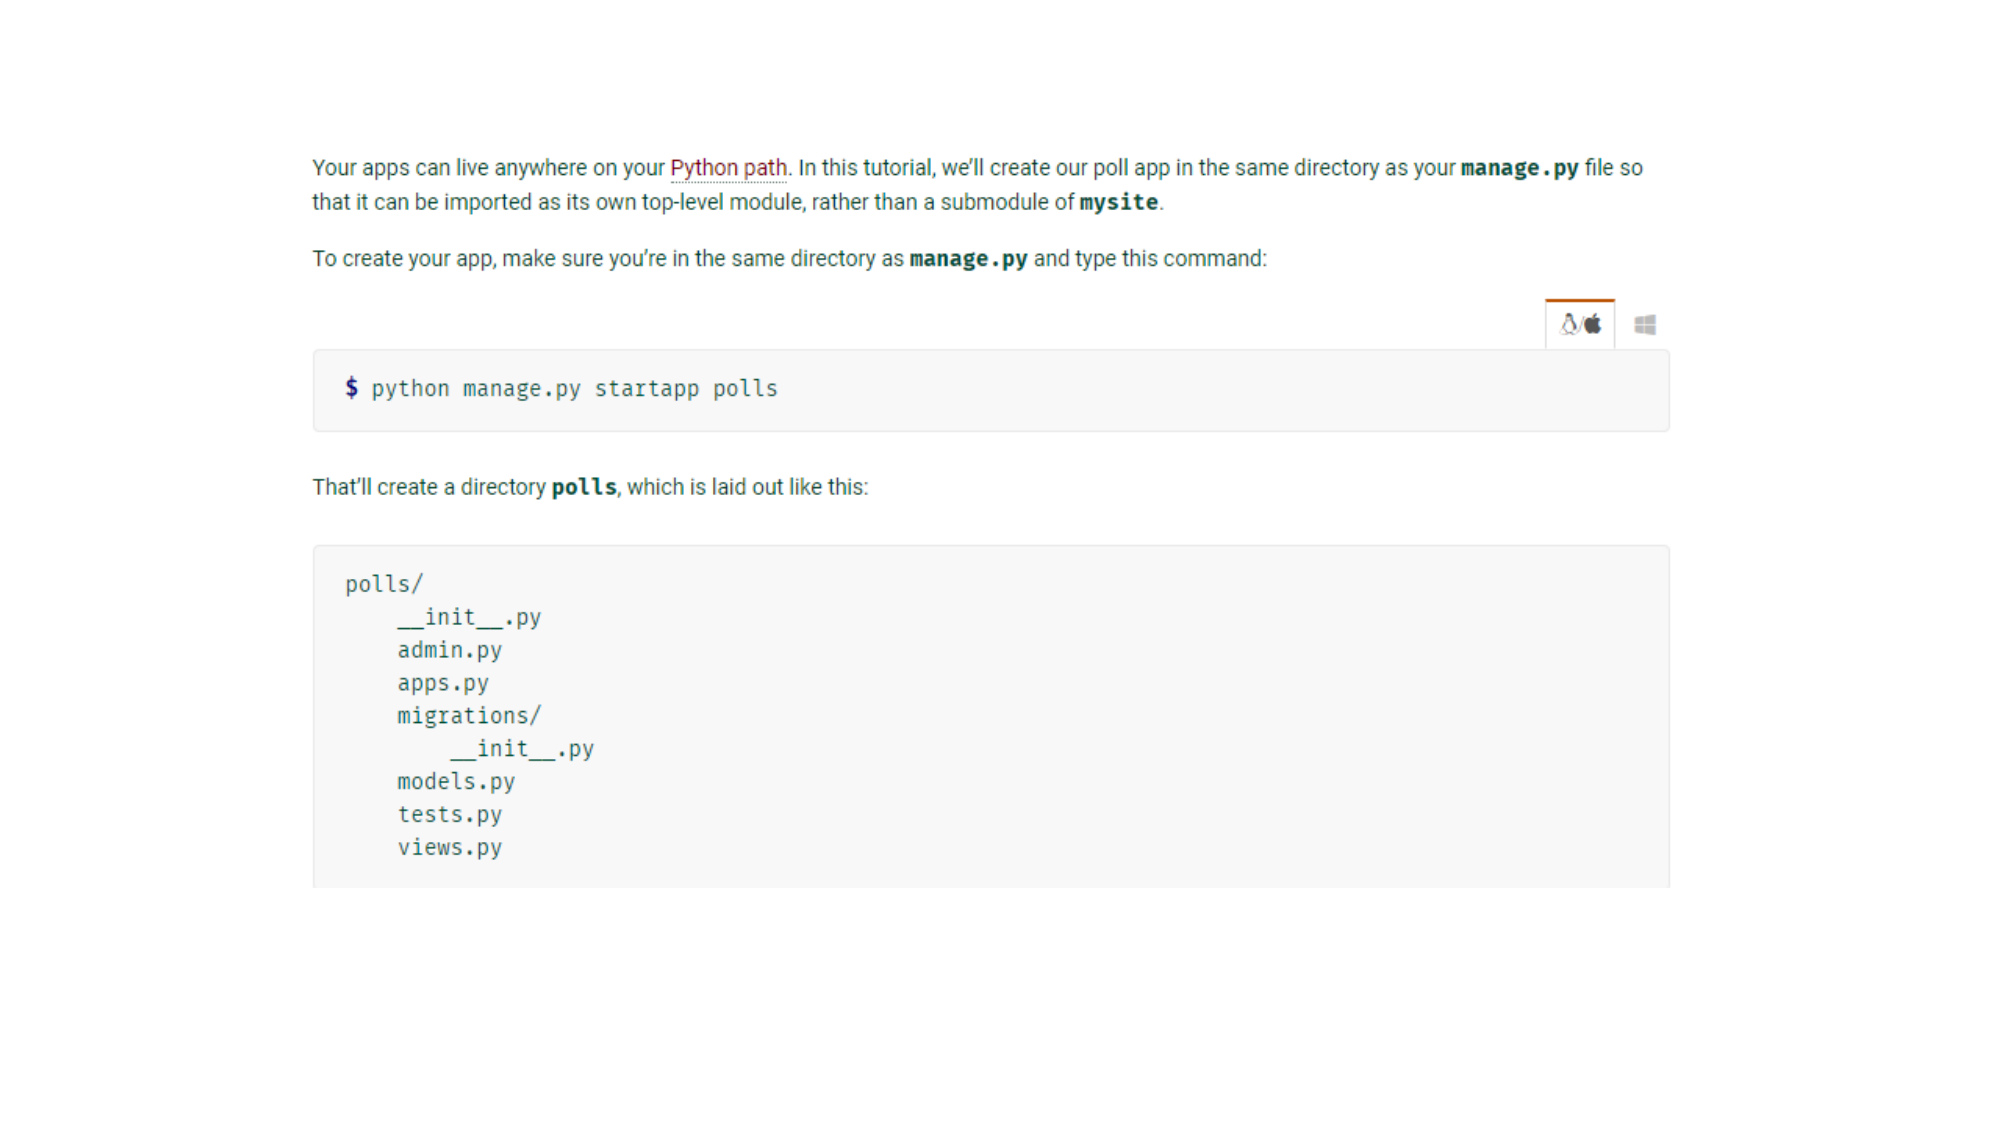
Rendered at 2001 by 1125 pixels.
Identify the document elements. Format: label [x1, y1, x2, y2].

picture [282, 138, 1697, 888]
